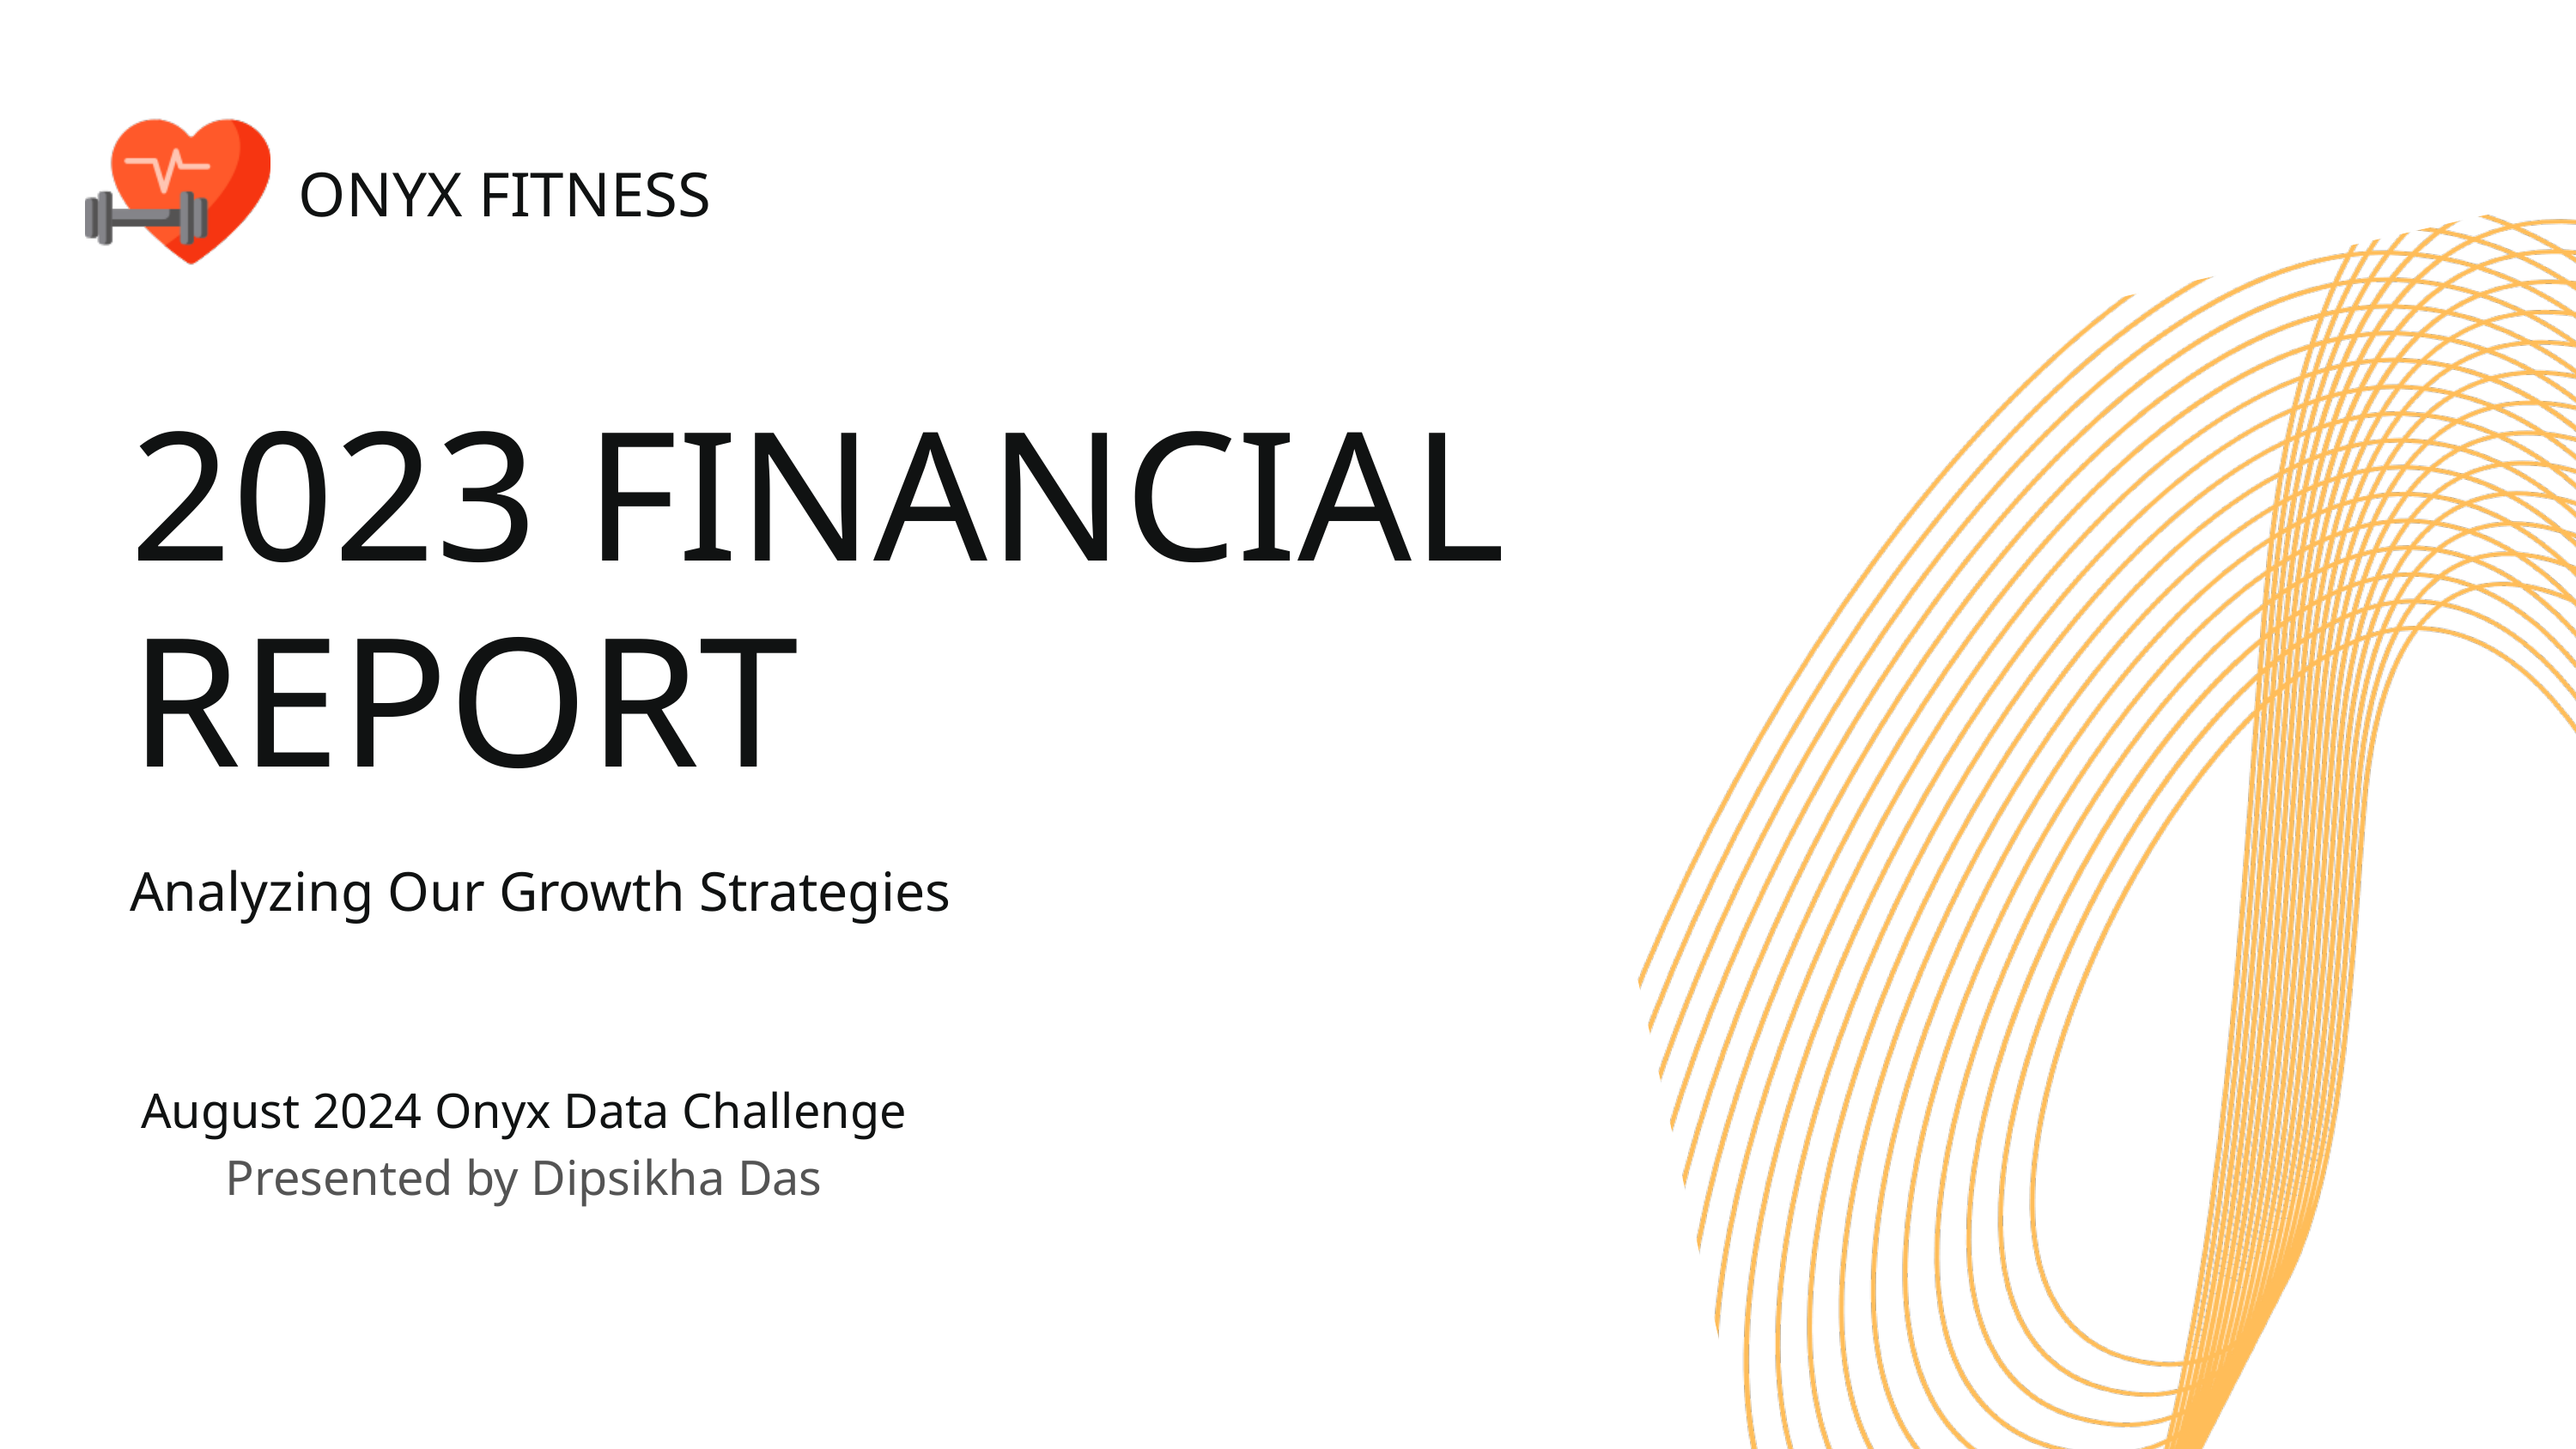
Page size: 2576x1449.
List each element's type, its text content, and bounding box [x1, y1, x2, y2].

text_box ONYX FITNESS [298, 155, 755, 229]
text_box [129, 385, 1660, 921]
text_box [1626, 194, 2576, 1449]
text_box August 2024 Onyx Data Challenge Presented by Dipsikha Das [130, 1070, 920, 1205]
text_box [84, 99, 271, 285]
